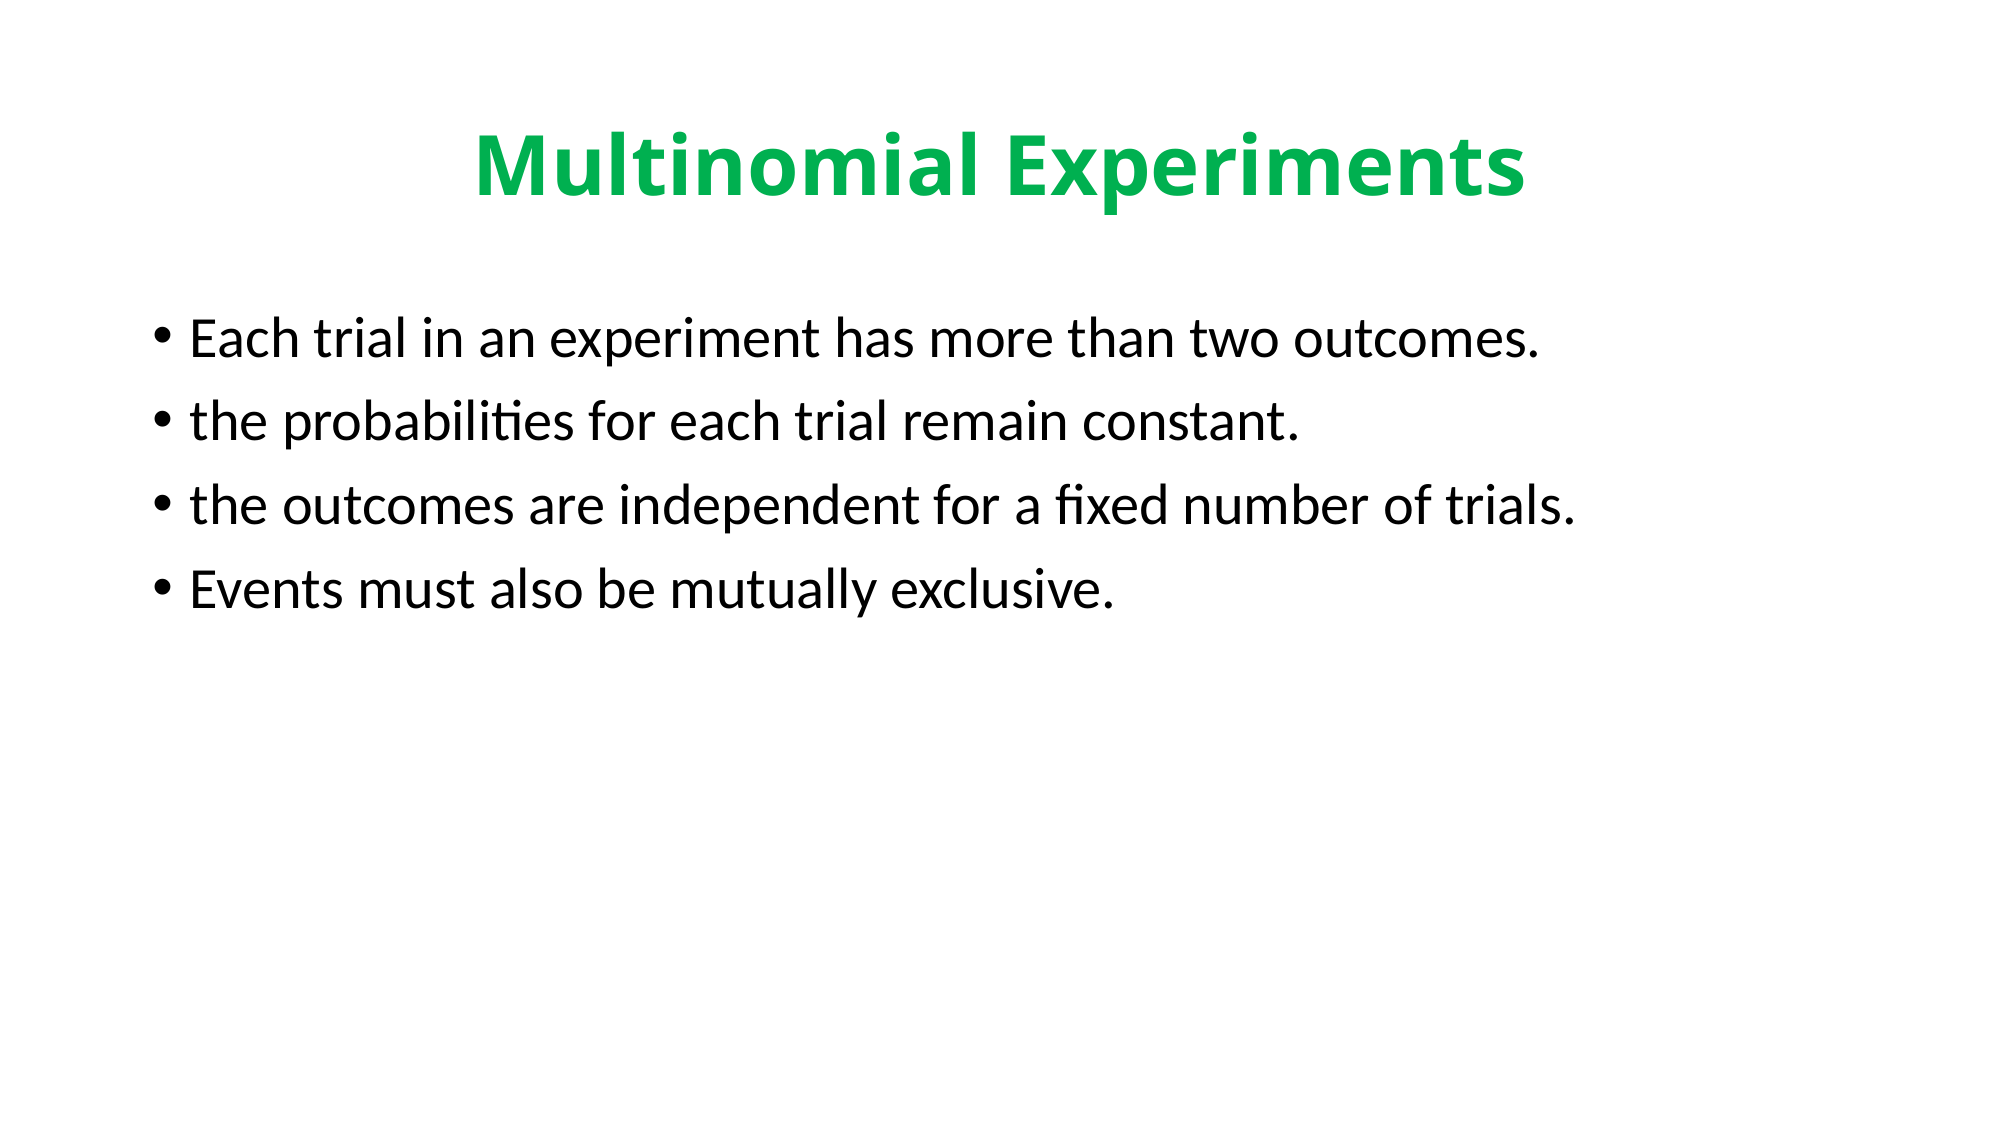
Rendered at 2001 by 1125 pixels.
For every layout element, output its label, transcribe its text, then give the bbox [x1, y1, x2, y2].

list Each trial in an experiment has more than two outcomes. the probabilities for each trial remain constant. the outcomes are independent for a fixed number of trials. Events must also be mutually exclusive. [137, 299, 1863, 1014]
title Multinomial Experiments [137, 59, 1863, 278]
